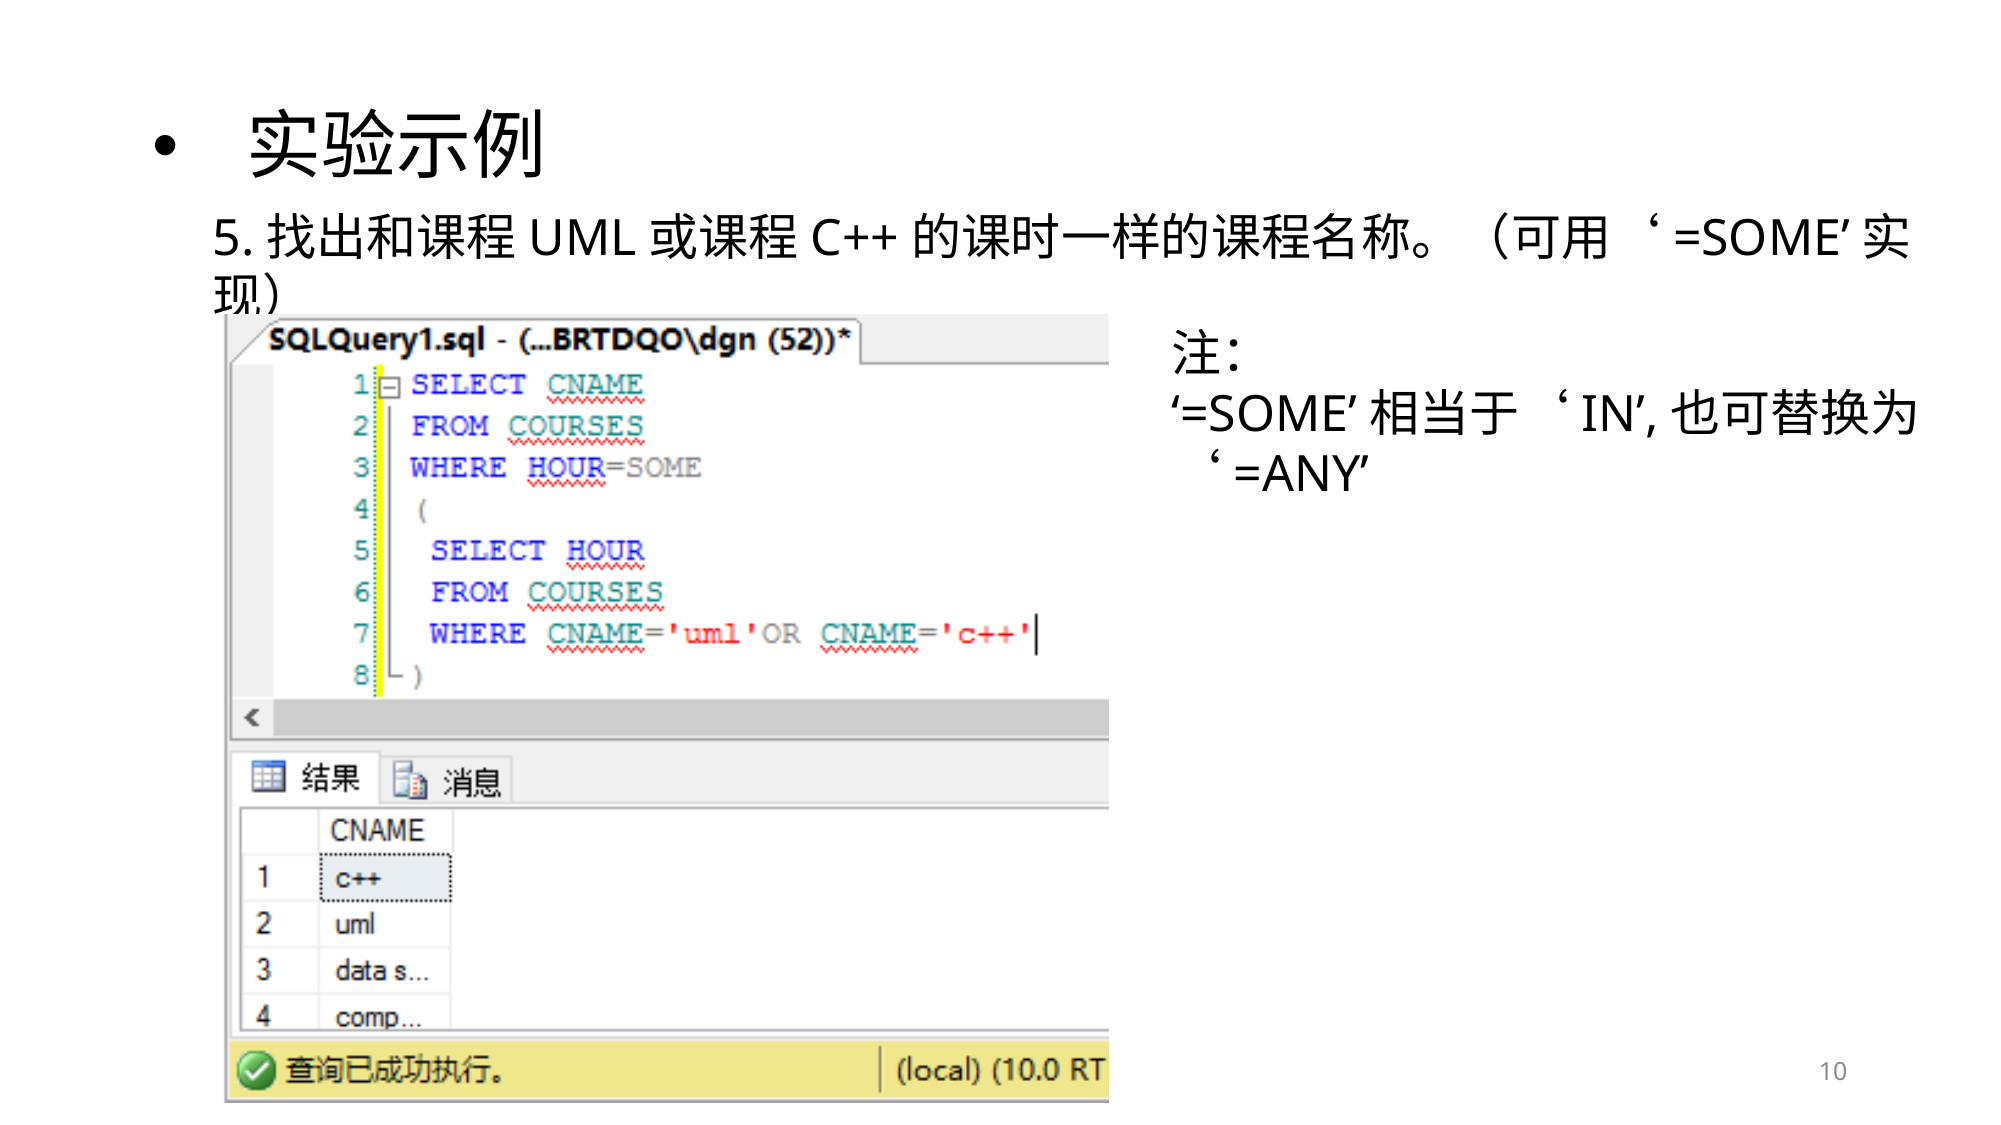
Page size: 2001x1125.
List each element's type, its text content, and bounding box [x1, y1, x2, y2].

slide_number 9 [1412, 1042, 1863, 1103]
text_box 5.找出和课程UML或课程C++的课时一样的课程名称。（可用‘=SOME’实现） [197, 197, 2000, 333]
picture [223, 314, 1109, 1103]
title 实验示例 [137, 39, 1863, 258]
text_box 注： ‘=SOME’相当于‘IN’,也可替换为‘=ANY’ [1157, 314, 1991, 570]
